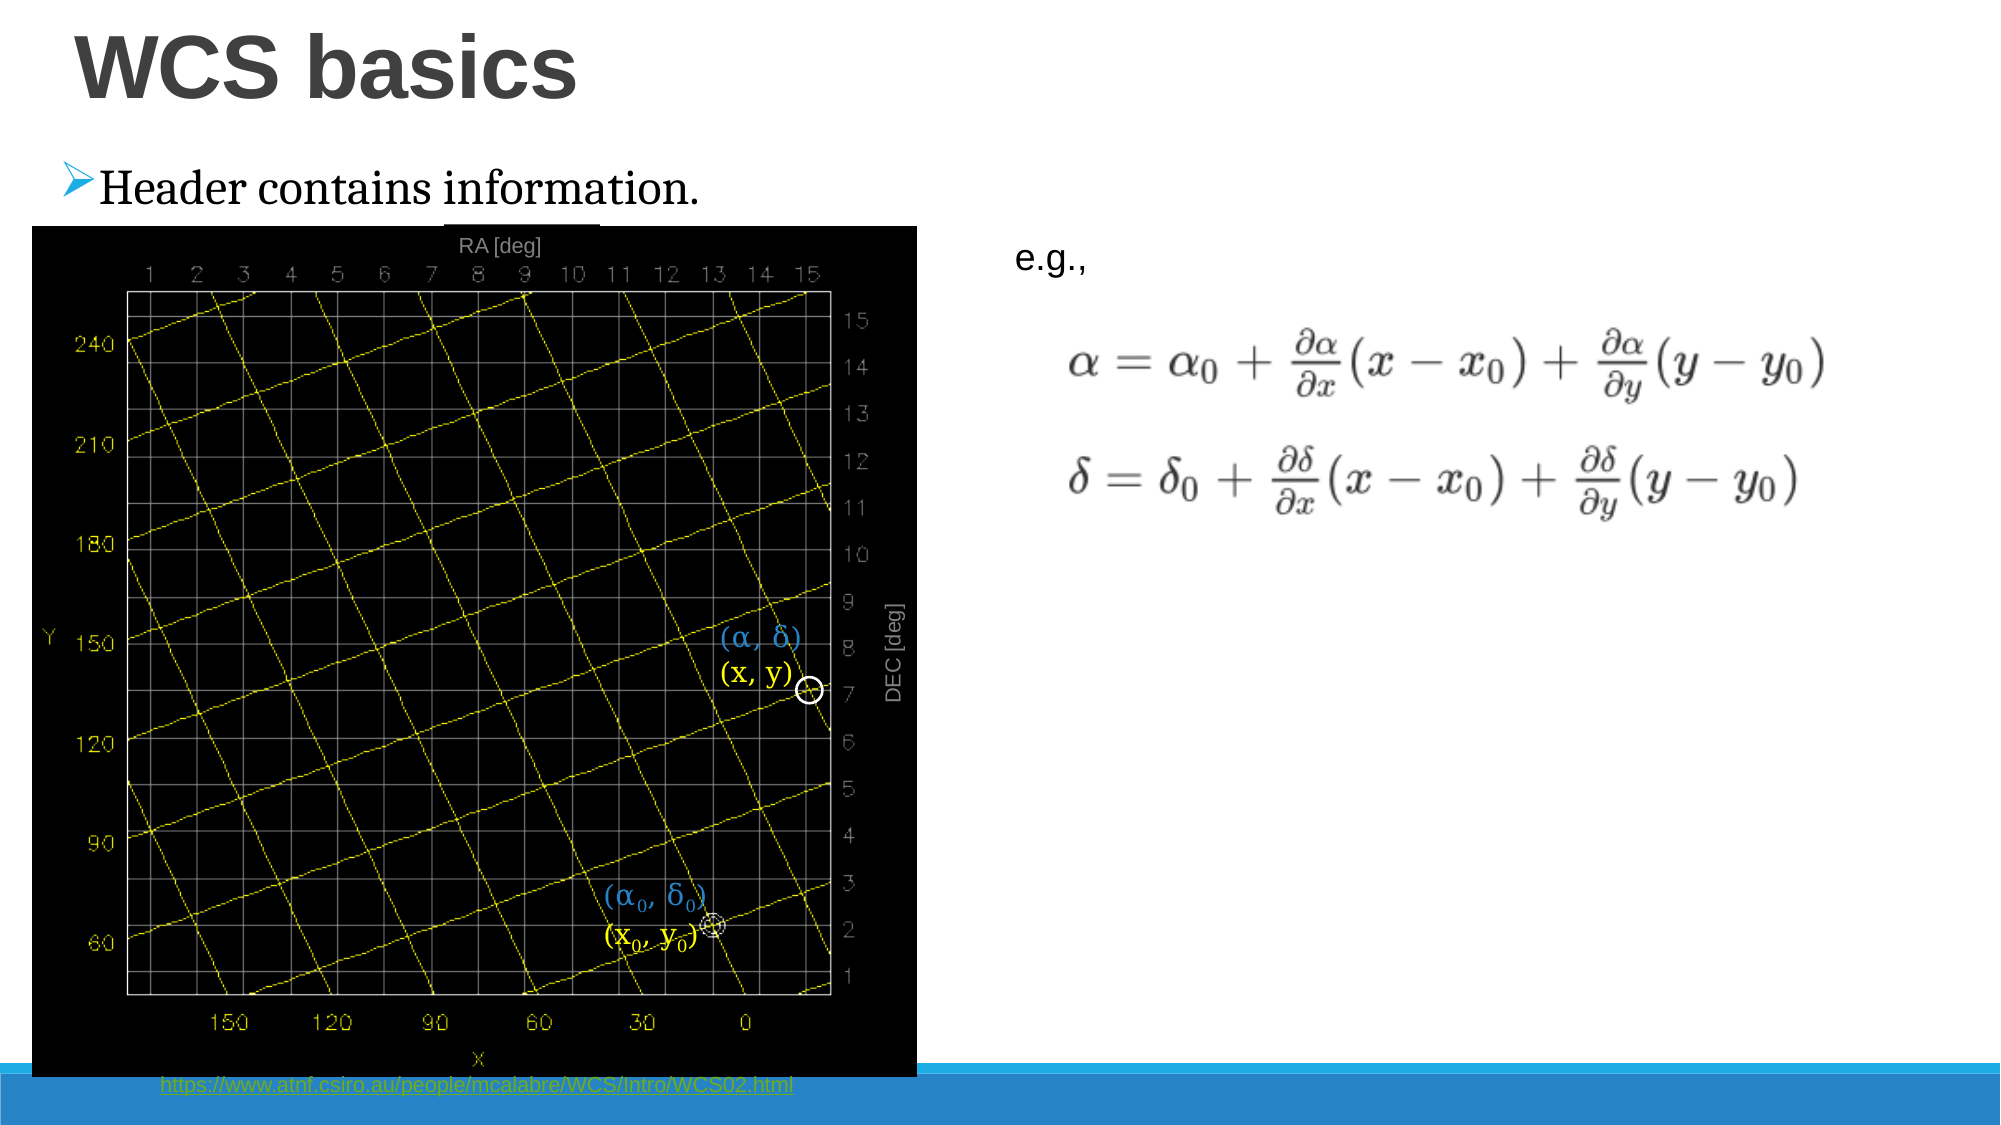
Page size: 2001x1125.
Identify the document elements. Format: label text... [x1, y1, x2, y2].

list Header contains information. [59, 153, 1945, 1015]
picture [31, 225, 918, 1078]
title WCS basics [59, 17, 1945, 125]
picture [1041, 315, 1859, 539]
text_box https://www.atnf.csiro.au/people/mcalabre/WCS/Intro/WCS02.html [145, 1063, 1146, 1105]
text_box e.g., [999, 225, 1722, 286]
